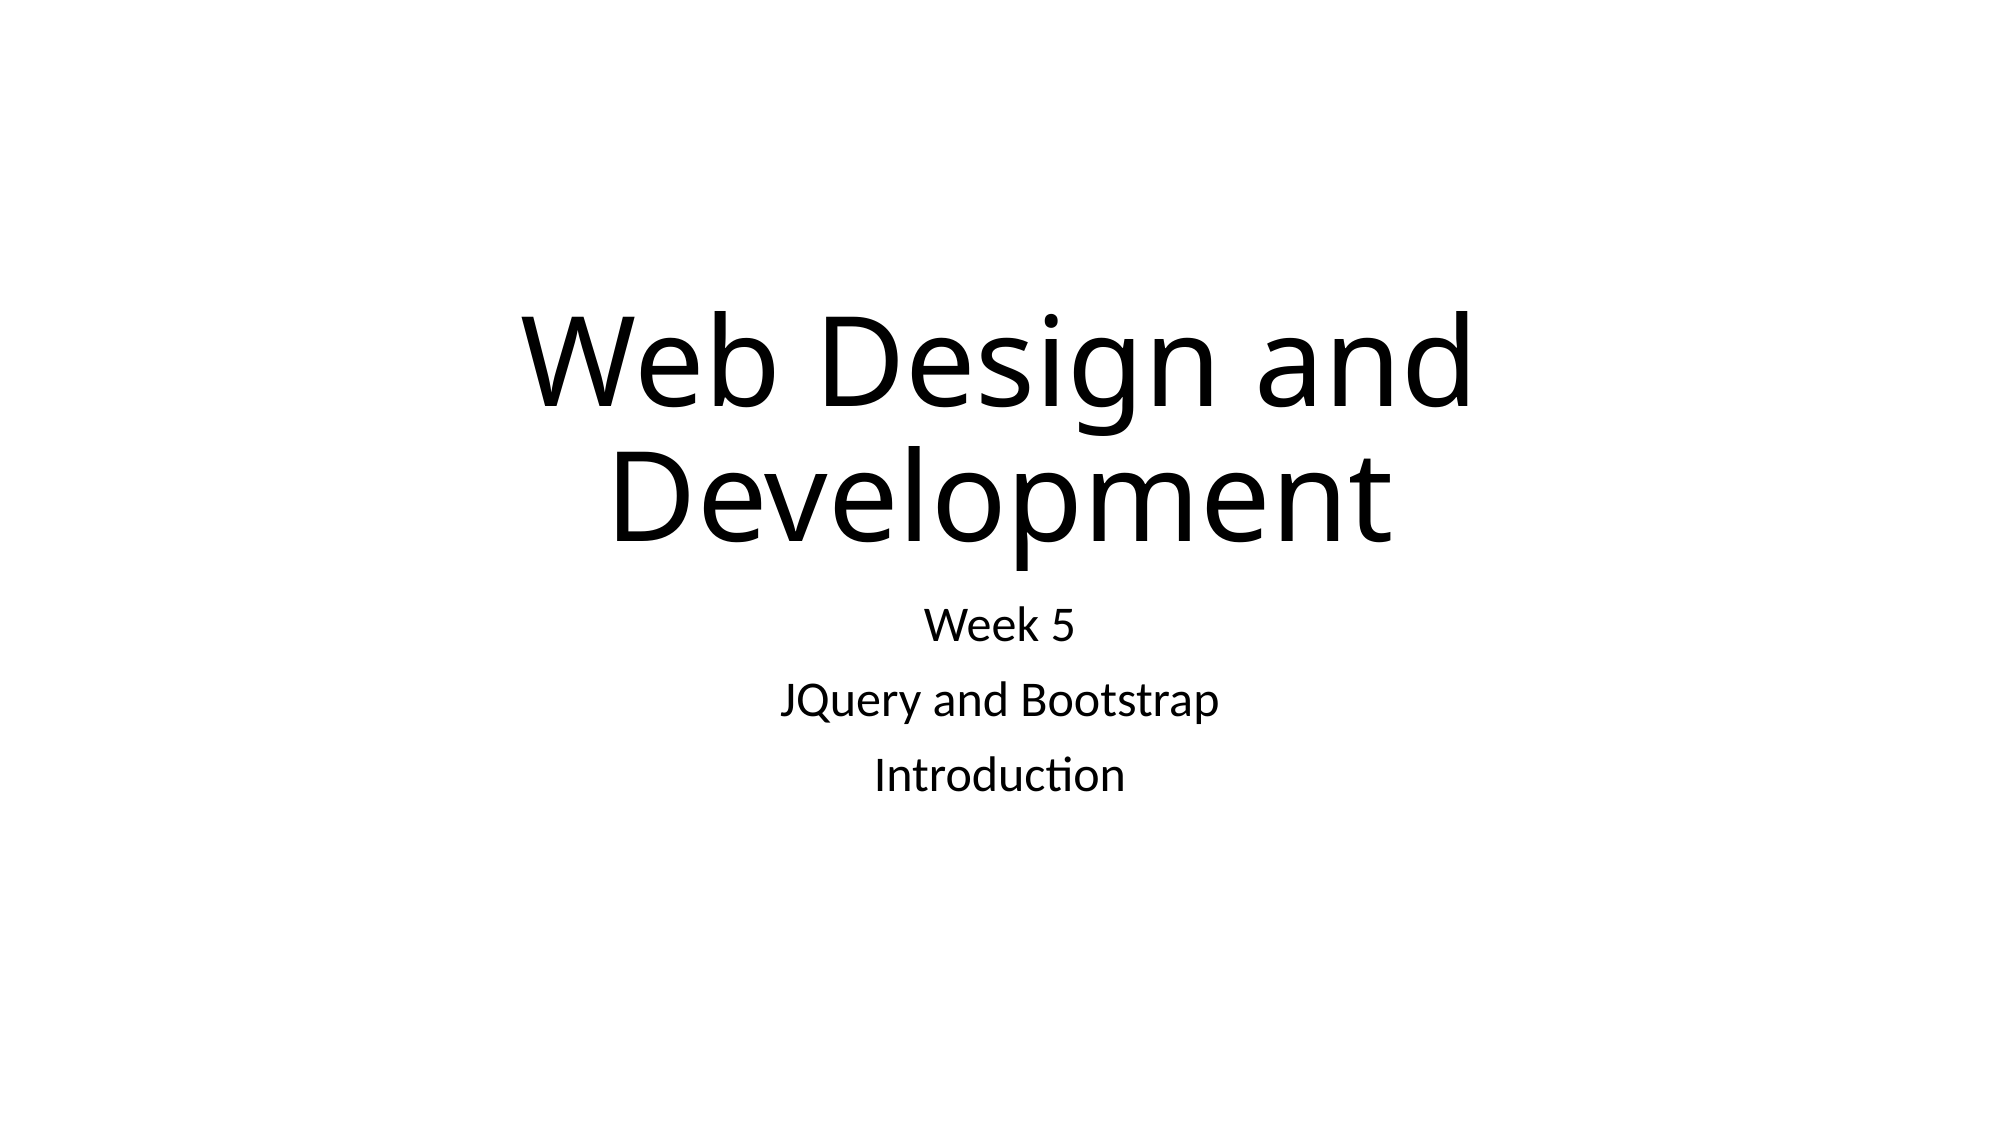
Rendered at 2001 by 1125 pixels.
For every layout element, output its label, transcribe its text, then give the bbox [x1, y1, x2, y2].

title Web Design and Development [249, 184, 1750, 576]
subtitle Week 5 JQuery and Bootstrap Introduction [249, 590, 1750, 863]
